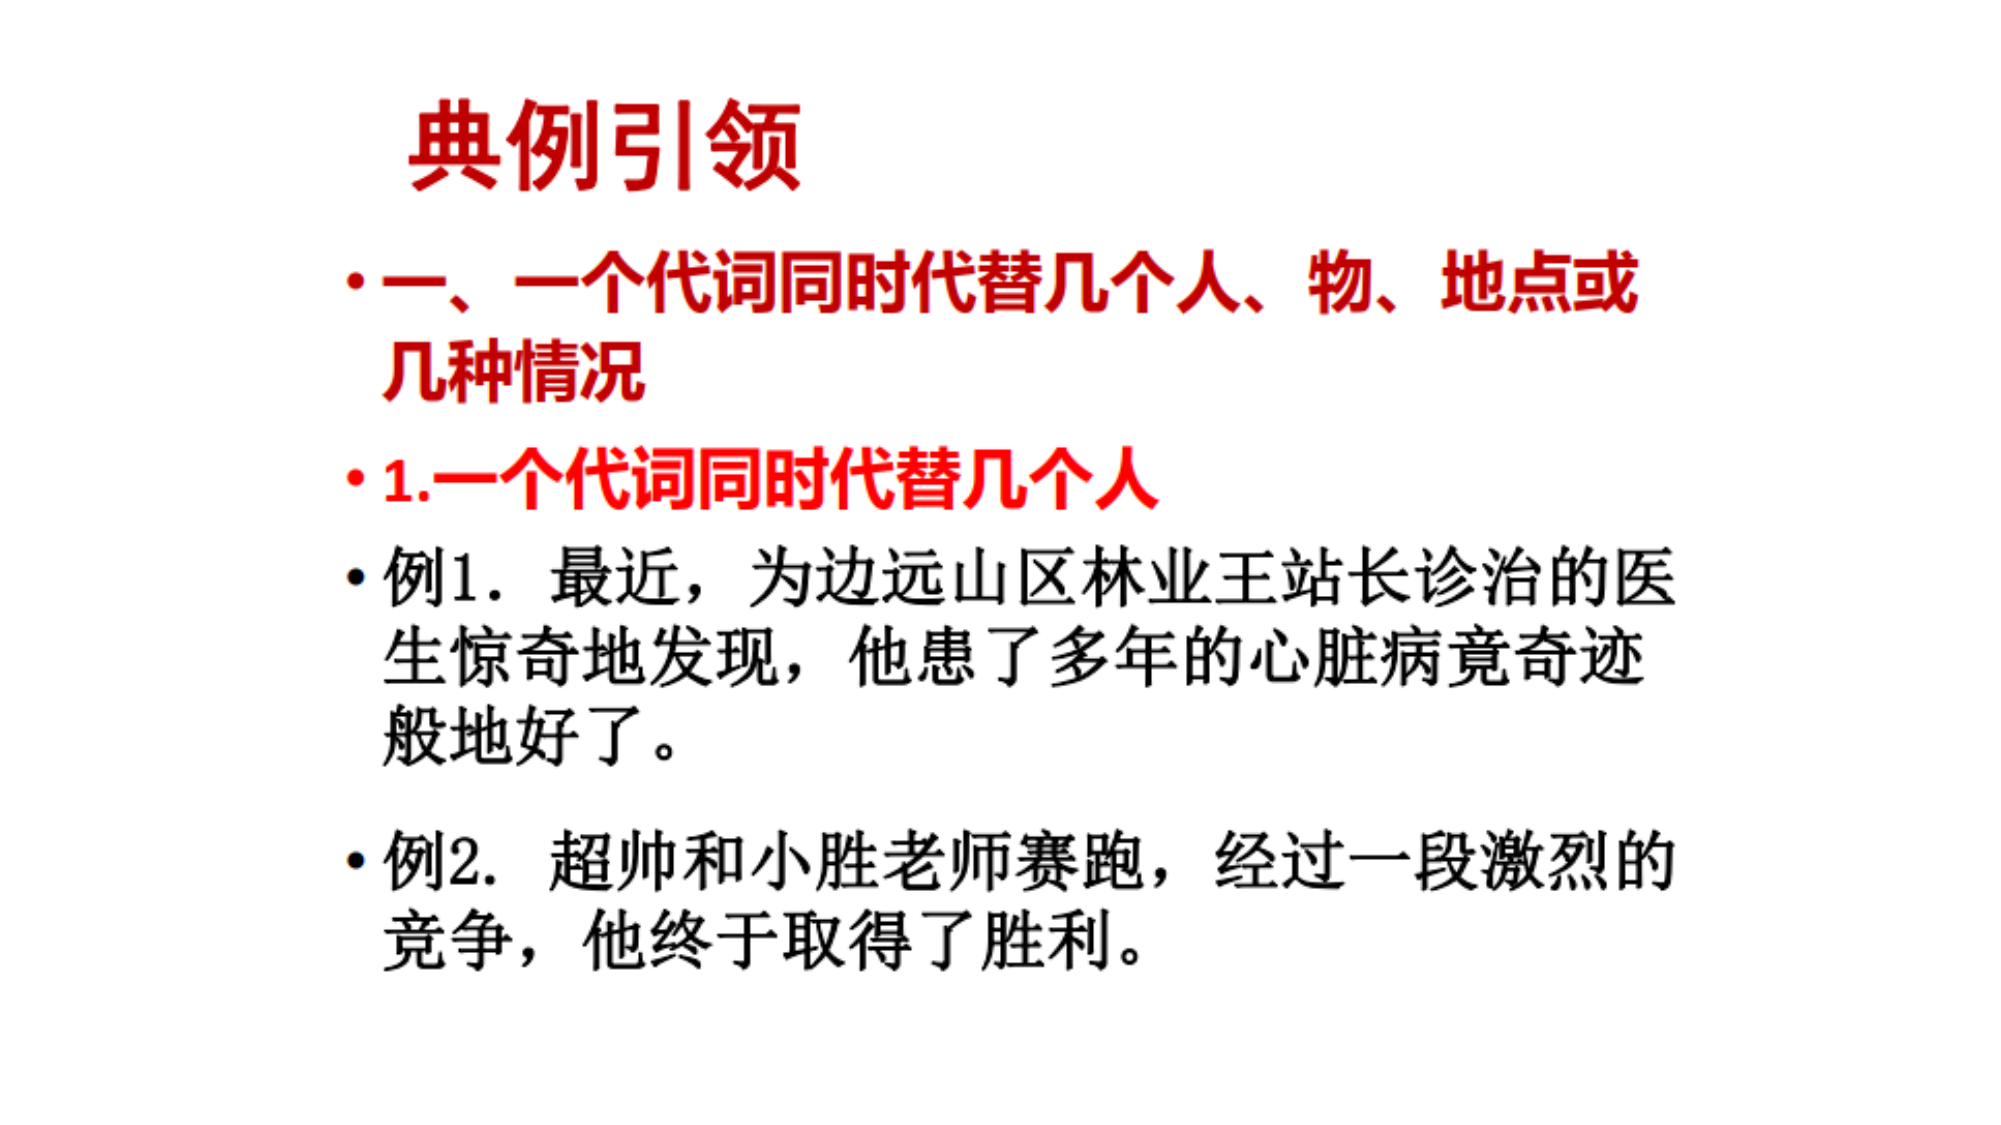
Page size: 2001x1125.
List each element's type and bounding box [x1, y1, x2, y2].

picture [95, 59, 1905, 1043]
